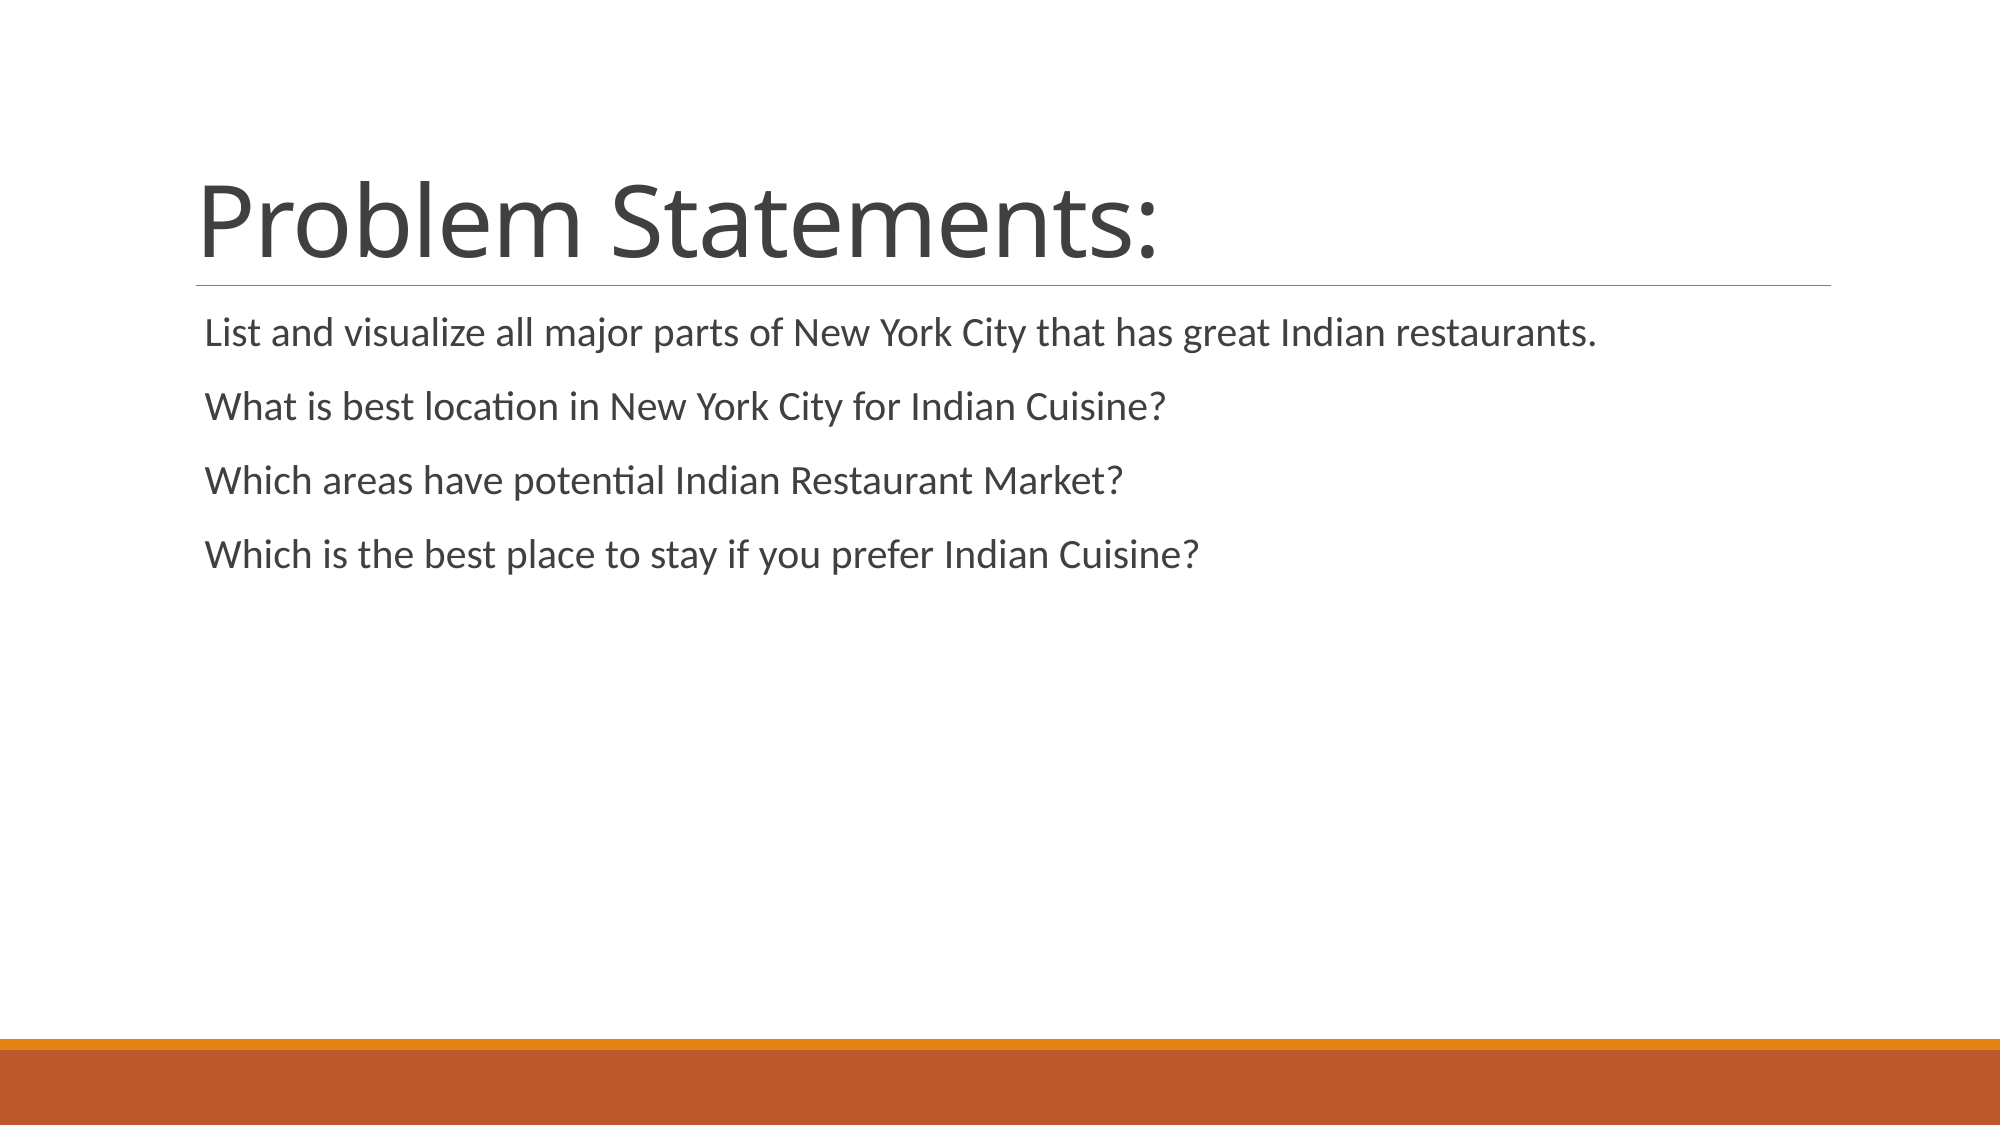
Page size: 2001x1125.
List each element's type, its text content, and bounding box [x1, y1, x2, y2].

list List and visualize all major parts of New York City that has great Indian restaurants. What is best location in New York City for Indian Cuisine? Which areas have potential Indian Restaurant Market? Which is the best place to stay if you prefer Indian Cuisine? [180, 302, 1830, 963]
title Problem Statements: [180, 47, 1830, 285]
